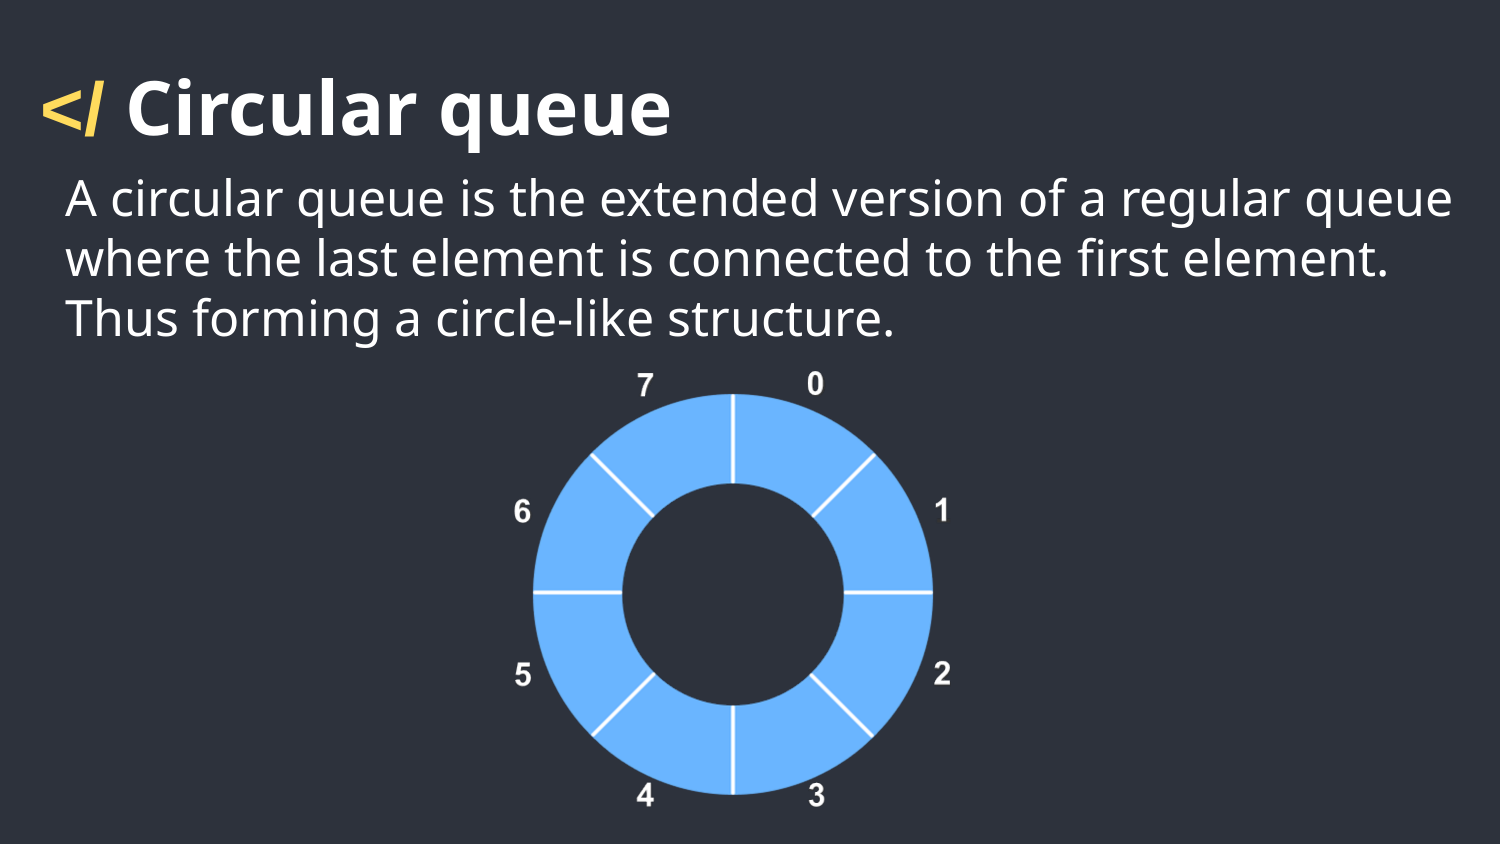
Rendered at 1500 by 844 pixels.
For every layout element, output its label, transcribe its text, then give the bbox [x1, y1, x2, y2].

text_box </ Circular queue [25, 52, 1500, 158]
text_box A circular queue is the extended version of a regular queue where the last element is connected to the first element. Thus forming a circle-like structure. [50, 158, 1475, 354]
picture [467, 348, 1000, 844]
